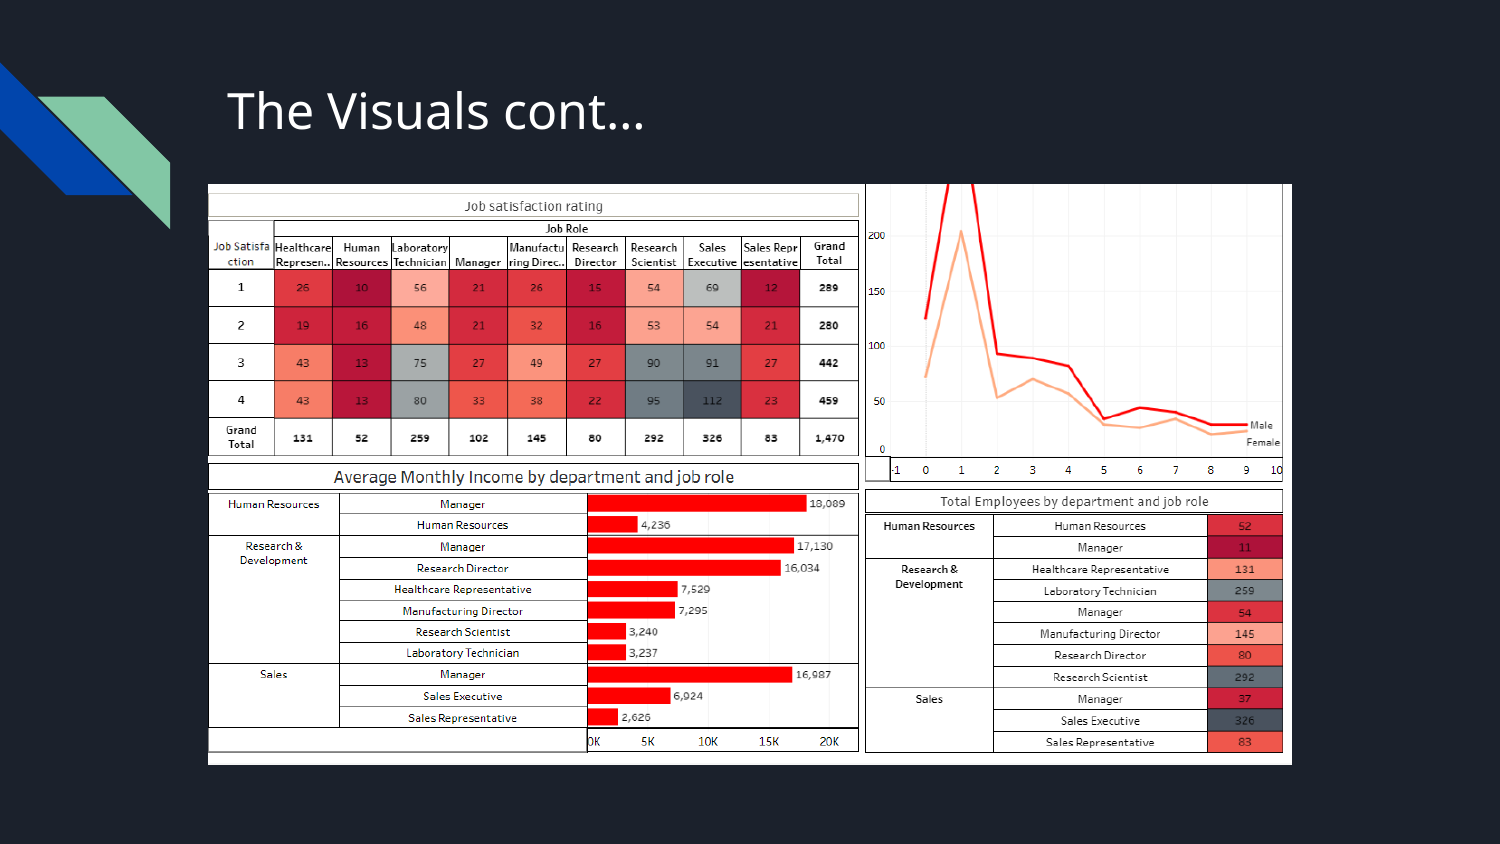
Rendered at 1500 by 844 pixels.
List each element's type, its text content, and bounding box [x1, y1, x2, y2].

title The Visuals cont… [212, 64, 1368, 215]
picture [208, 184, 1292, 765]
